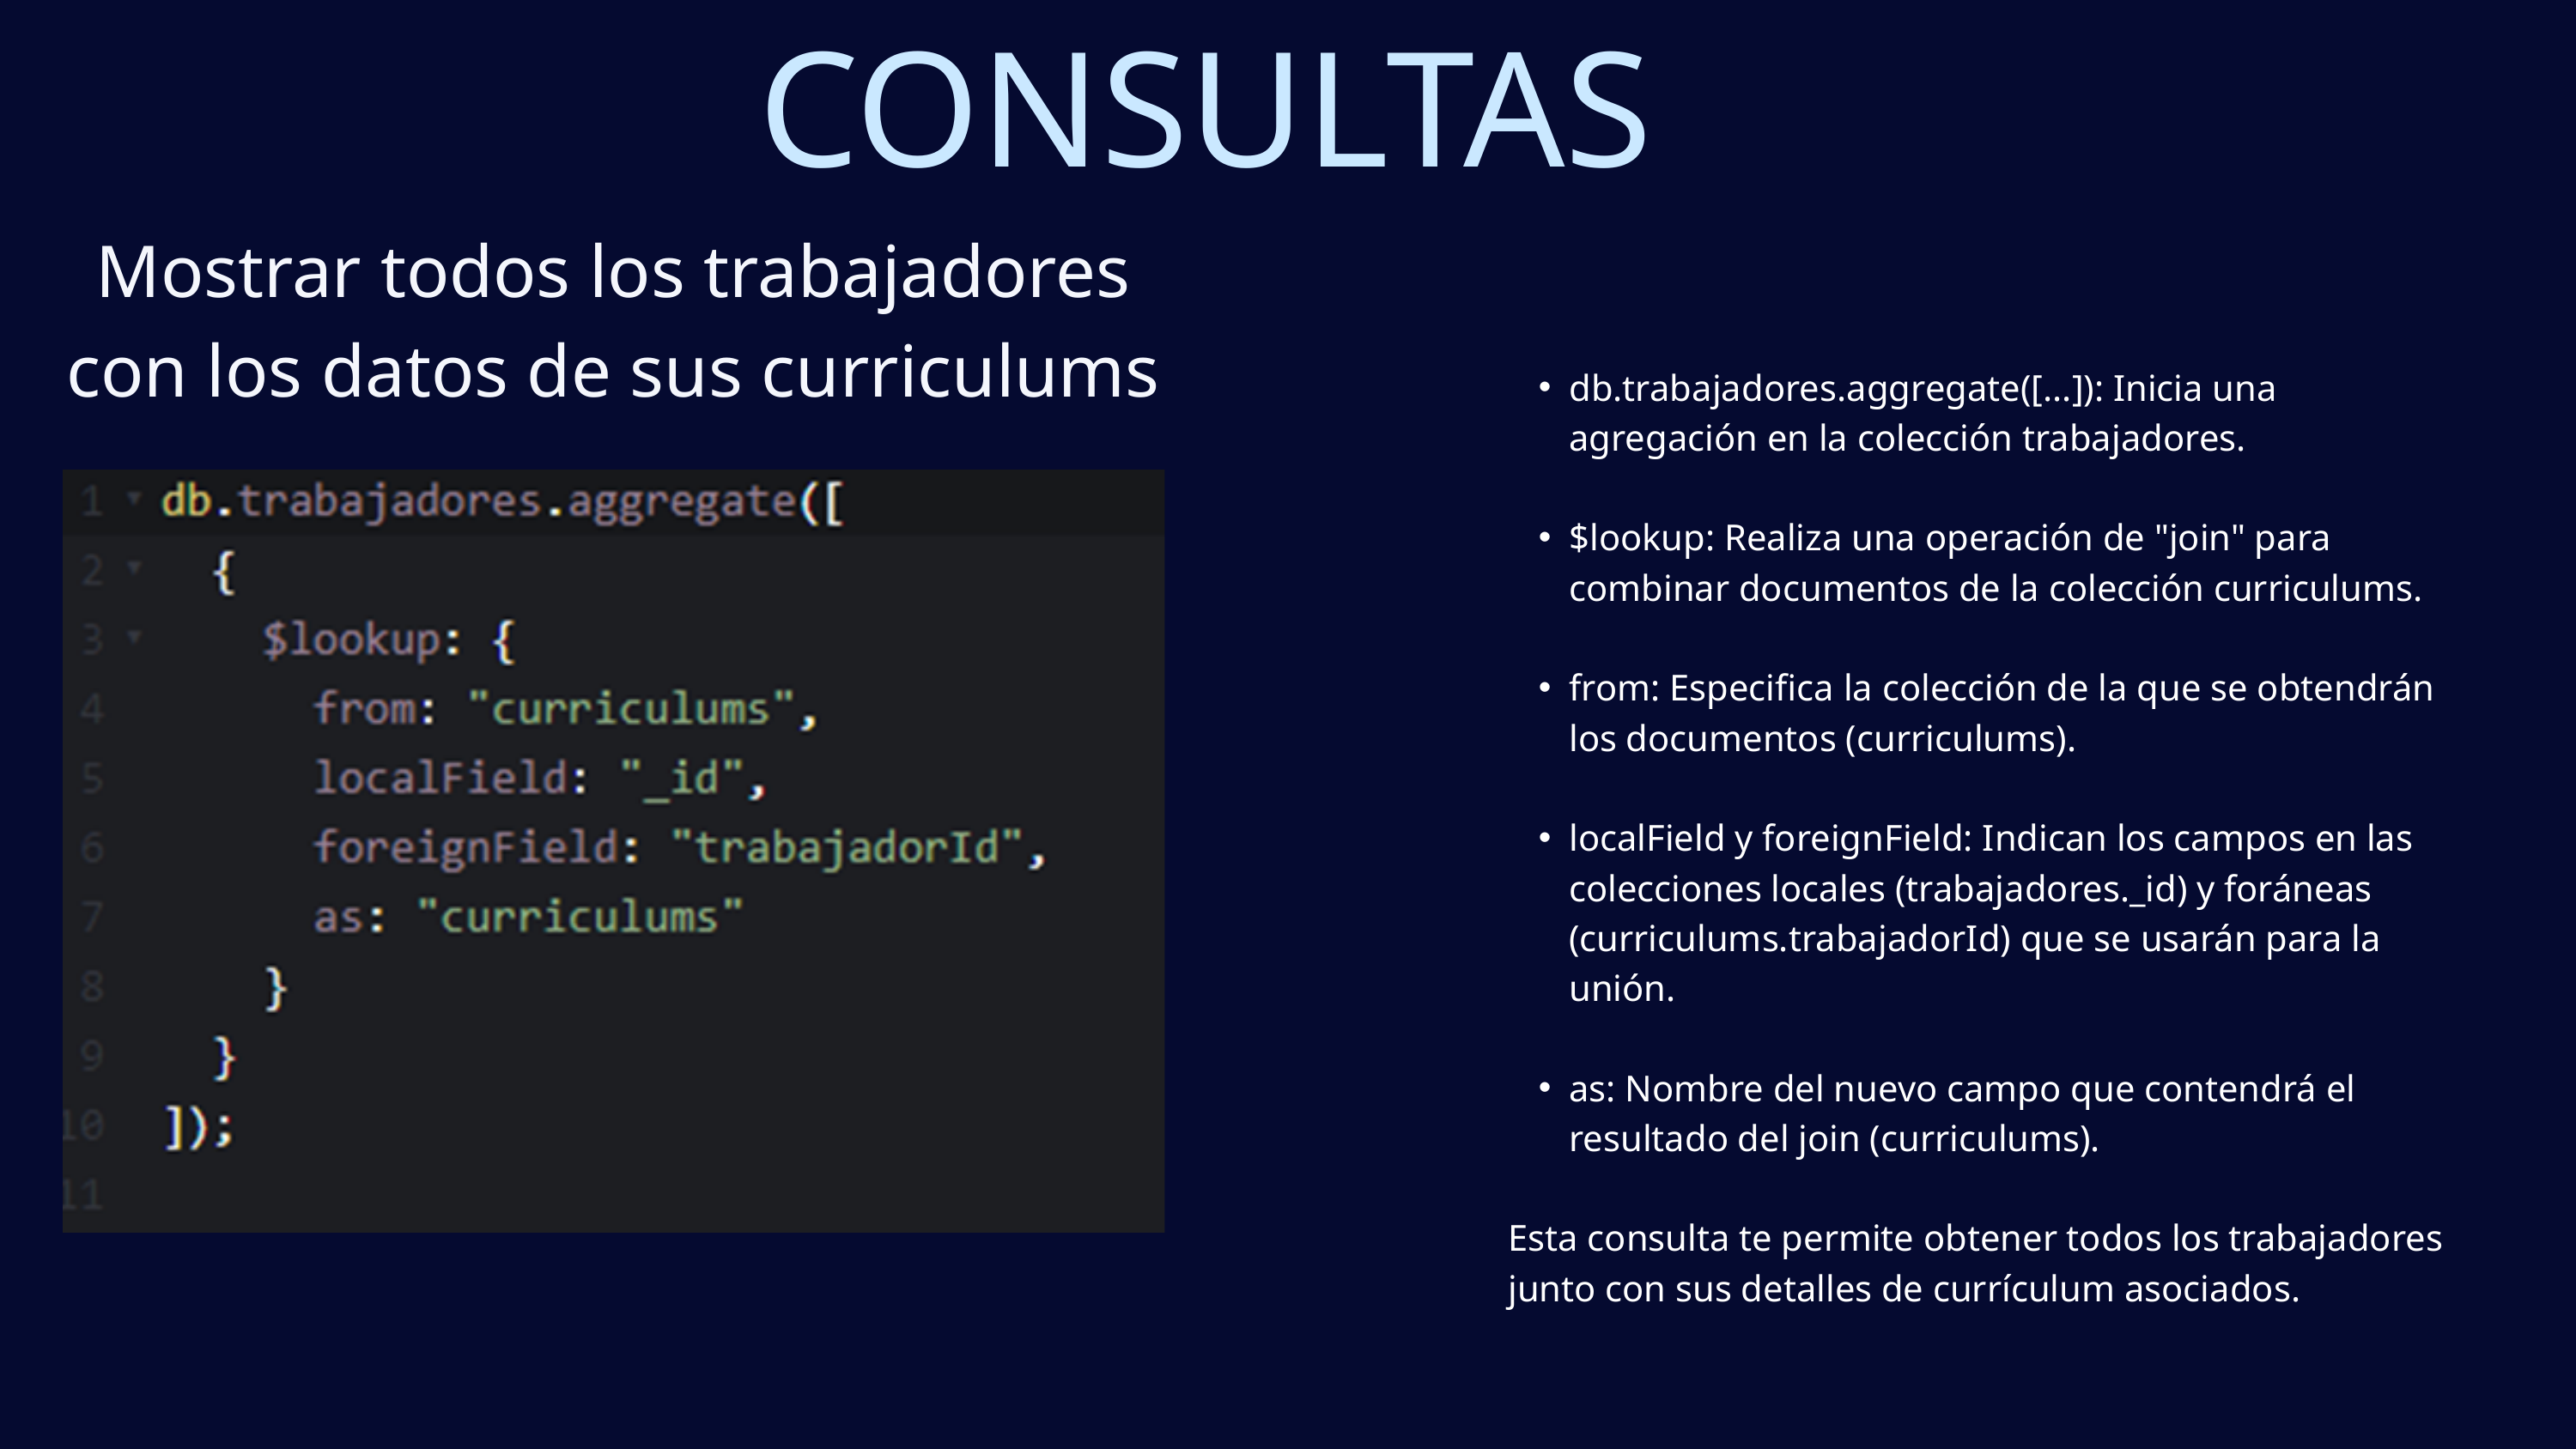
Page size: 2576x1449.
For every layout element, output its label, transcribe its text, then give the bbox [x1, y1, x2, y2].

text_box [63, 470, 1165, 1233]
text_box db.trabajadores.aggregate([...]): Inicia una agregación en la colección trabajadores. $lookup: Realiza una operación de "join" para combinar documentos de la colección curriculums. from: Especifica la colección de la que se obtendrán los documentos (curriculums). localField y foreignField: Indican los campos en las colecciones locales (trabajadores._id) y foráneas (curriculums.trabajadorId) que se usarán para la unión. as: Nombre del nuevo campo que contendrá el resultado del join (curriculums). Esta consulta te permite obtener todos los trabajadores junto con sus detalles de currículum asociados. [1508, 358, 2472, 1349]
text_box CONSULTAS [456, 0, 1955, 199]
text_box Mostrar todos los trabajadores con los datos de sus curriculums [42, 211, 1186, 412]
